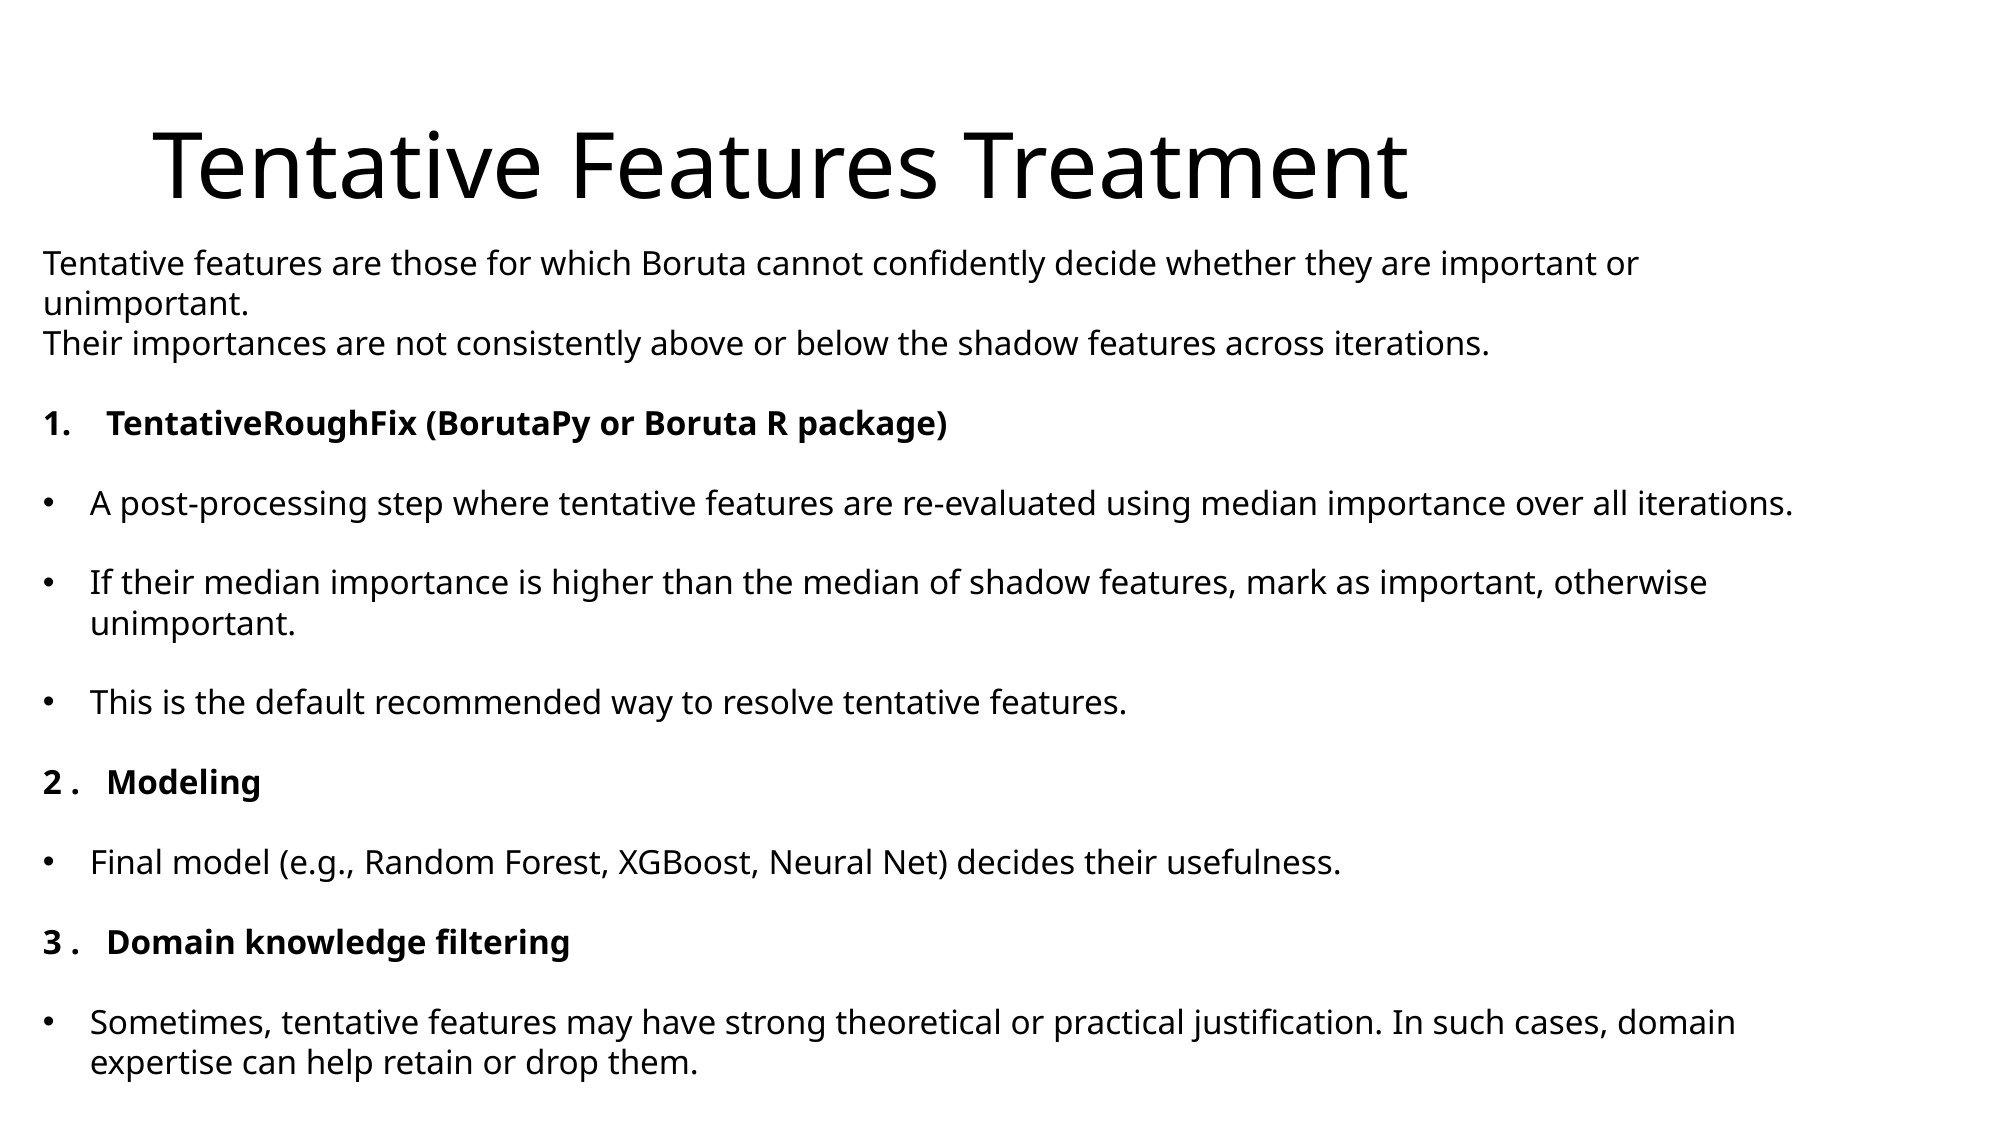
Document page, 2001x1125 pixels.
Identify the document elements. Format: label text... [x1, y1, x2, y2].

title Tentative Features Treatment [137, 59, 1863, 278]
text_box Tentative features are those for which Boruta cannot confidently decide whether they are important or unimportant. Their importances are not consistently above or below the shadow features across iterations. 1. TentativeRoughFix (BorutaPy or Boruta R package) A post-processing step where tentative features are re-evaluated using median importance over all iterations. If their median importance is higher than the median of shadow features, mark as important, otherwise unimportant. This is the default recommended way to resolve tentative features. 2 . Modeling Final model (e.g., Random Forest, XGBoost, Neural Net) decides their usefulness. 3 . Domain knowledge filtering Sometimes, tentative features may have strong theoretical or practical justification. In such cases, domain expertise can help retain or drop them. [28, 235, 1853, 1089]
